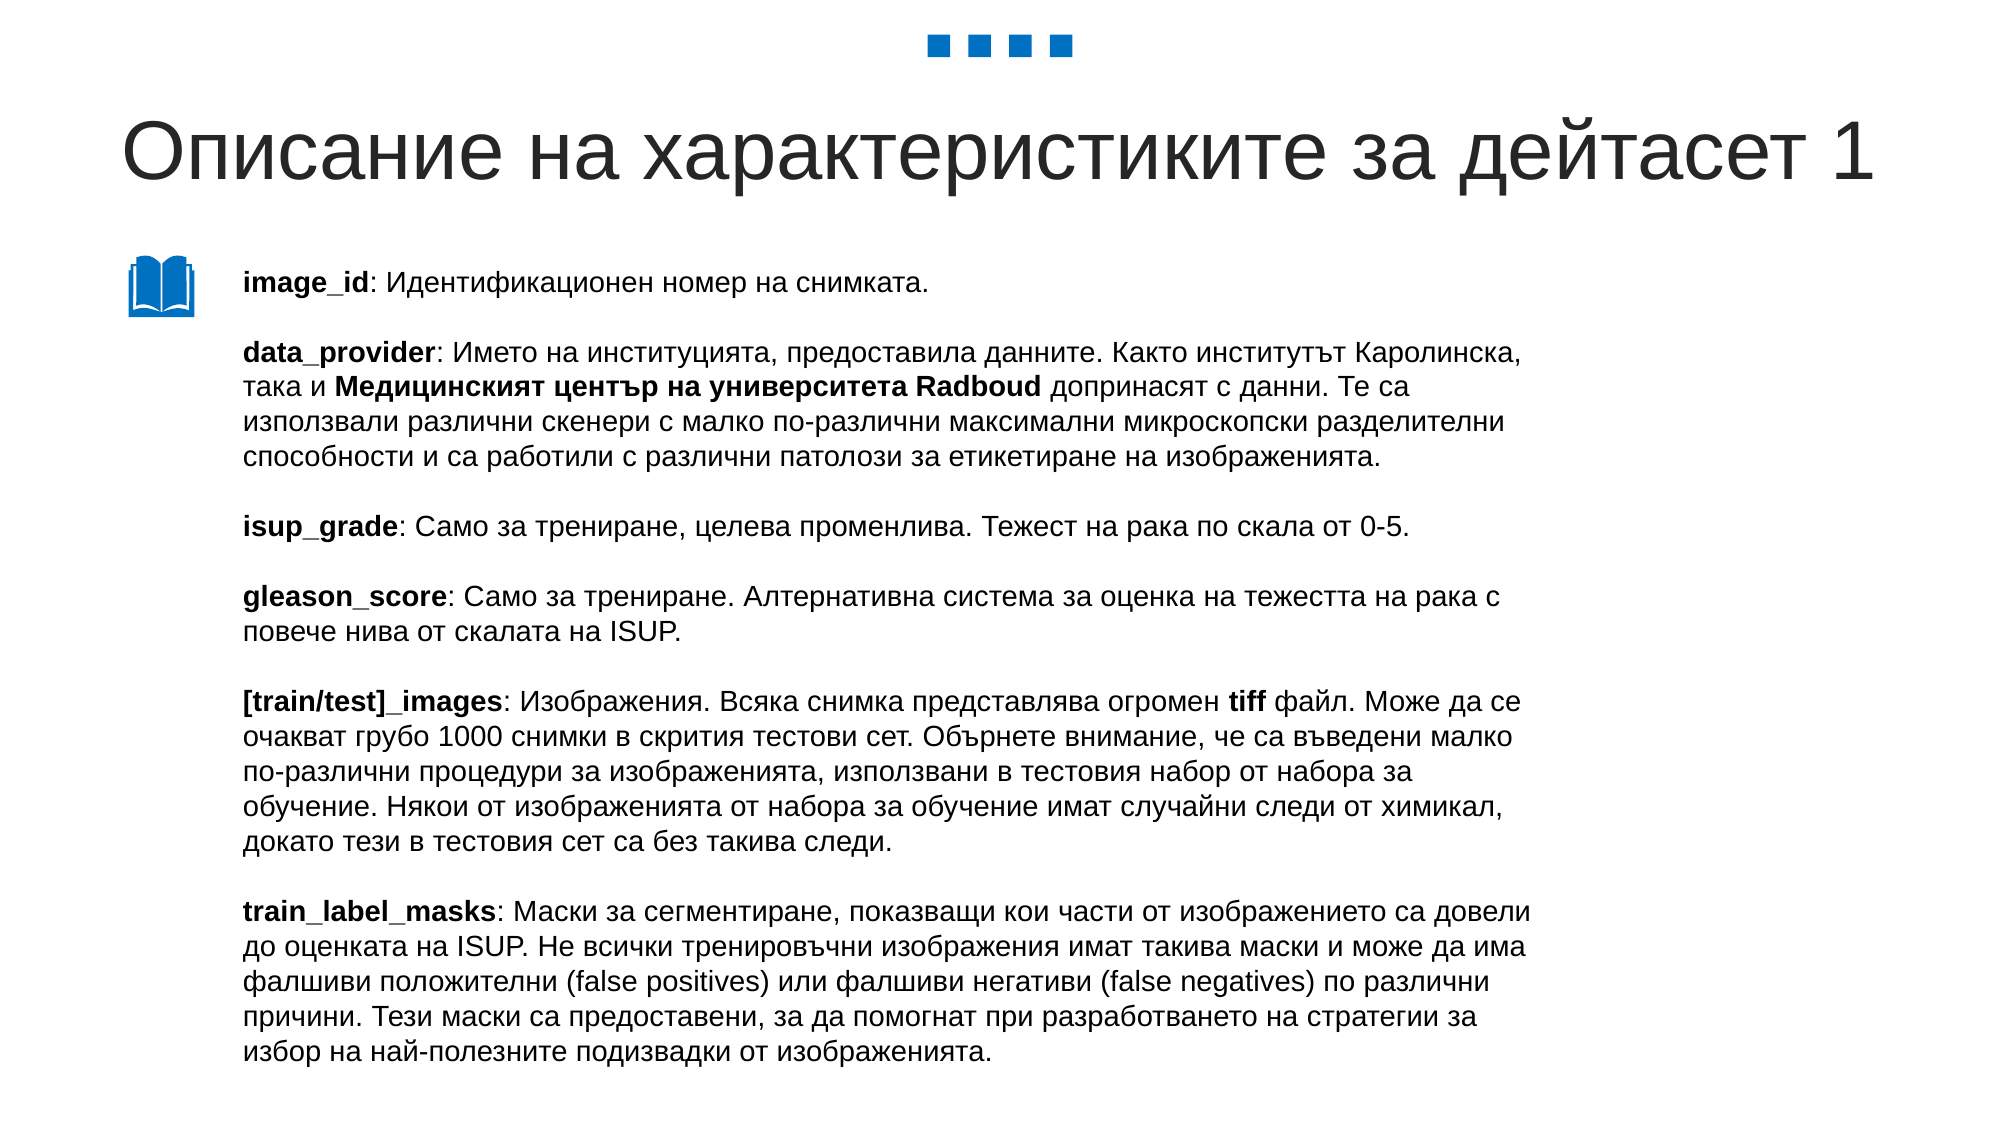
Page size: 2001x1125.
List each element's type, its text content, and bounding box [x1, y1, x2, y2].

text_box [127, 254, 196, 319]
list Описание на характеристиките за дейтасет 1 [50, 93, 1950, 213]
text_box image_id: Идентификационен номер на снимката. data_provider: Името на институцията, предоставила данните. Както институтът Каролинска, така и Медицинският център на университета Radboud допринасят с данни. Те са използвали различни скенери с малко по-различни максимални микроскопски разделителни способности и са работили с различни патолози за етикетиране на изображенията. isup_grade: Само за трениране, целева променлива. Тежест на рака по скала от 0-5. gleason_score: Само за трениране. Алтернативна система за оценка на тежестта на рака с повече нива от скалата на ISUP. [train/test]_images: Изображения. Всяка снимка представлява огромен tiff файл. Може да се очакват грубо 1000 снимки в скрития тестови сет. Обърнете внимание, че са въведени малко по-различни процедури за изображенията, използвани в тестовия набор от набора за обучение. Някои от изображенията от набора за обучение имат случайни следи от химикал, докато тези в тестовия сет са без такива следи. train_label_masks: Маски за сегментиране, показващи кои части от изображението са довели до оценката на ISUP. Не всички тренировъчни изображения имат такива маски и може да има фалшиви положителни (false positives) или фалшиви негативи (false negatives) по различни причини. Тези маски са предоставени, за да помогнат при разработването на стратегии за избор на най-полезните подизвадки от изображенията. [228, 255, 1564, 1075]
